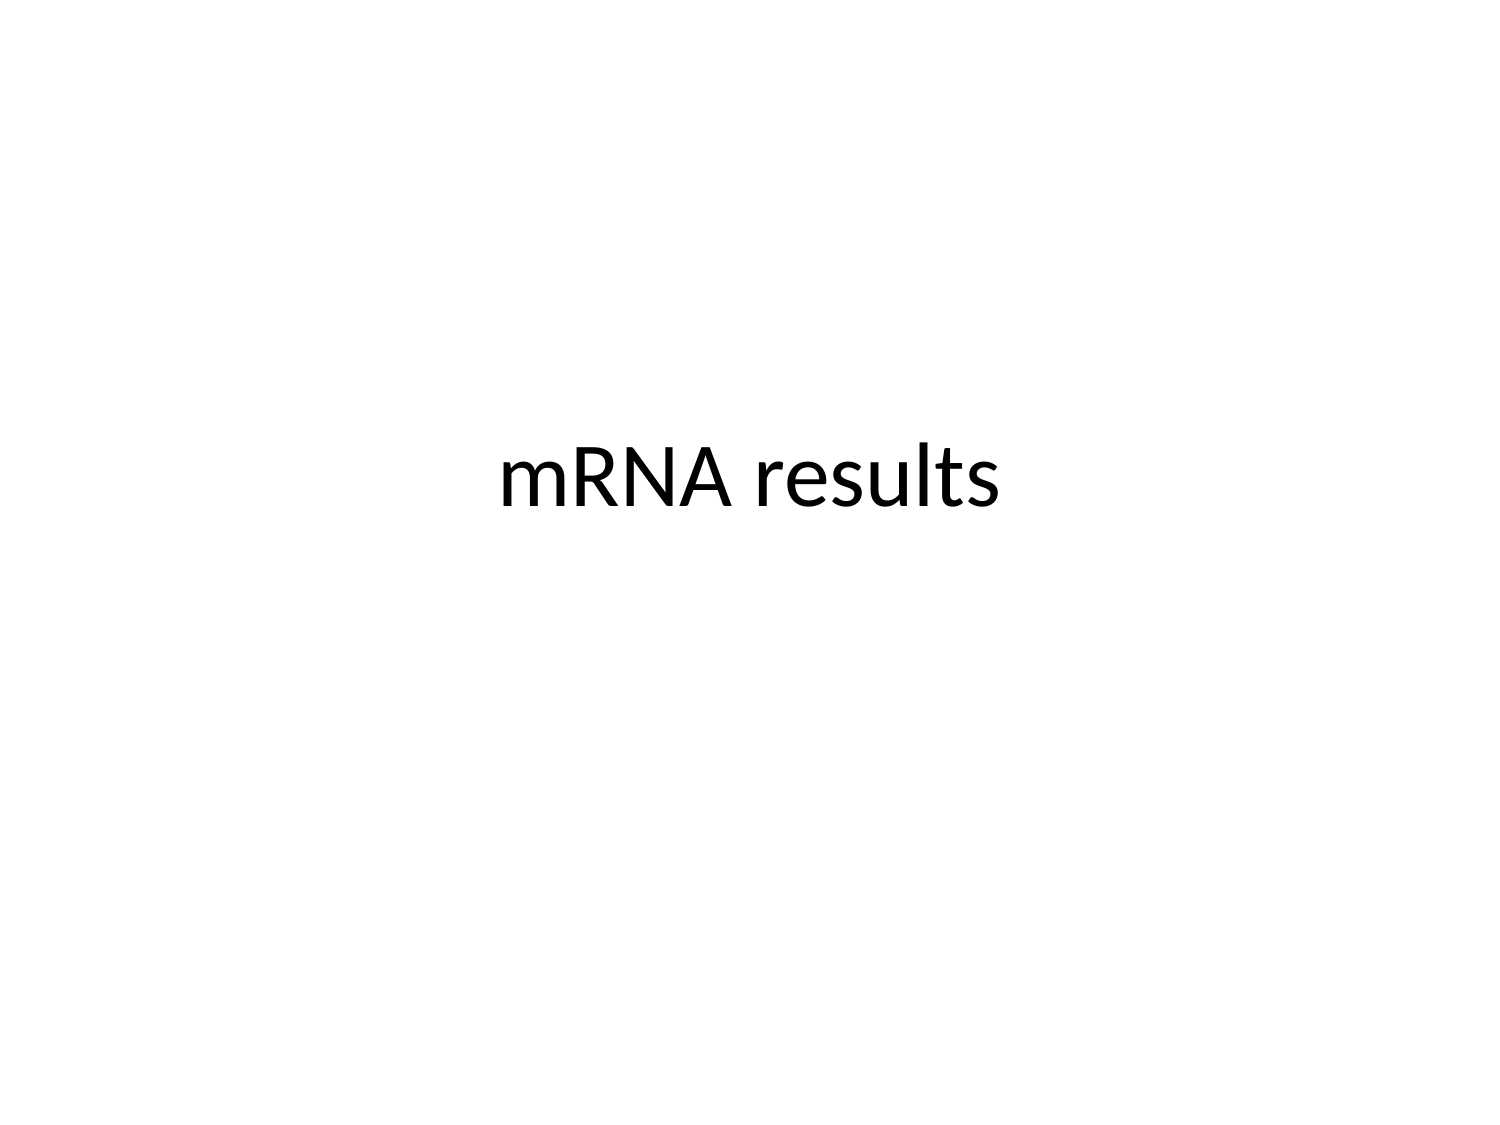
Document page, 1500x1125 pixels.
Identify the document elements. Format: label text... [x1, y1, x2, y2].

title mRNA results [112, 349, 1388, 591]
